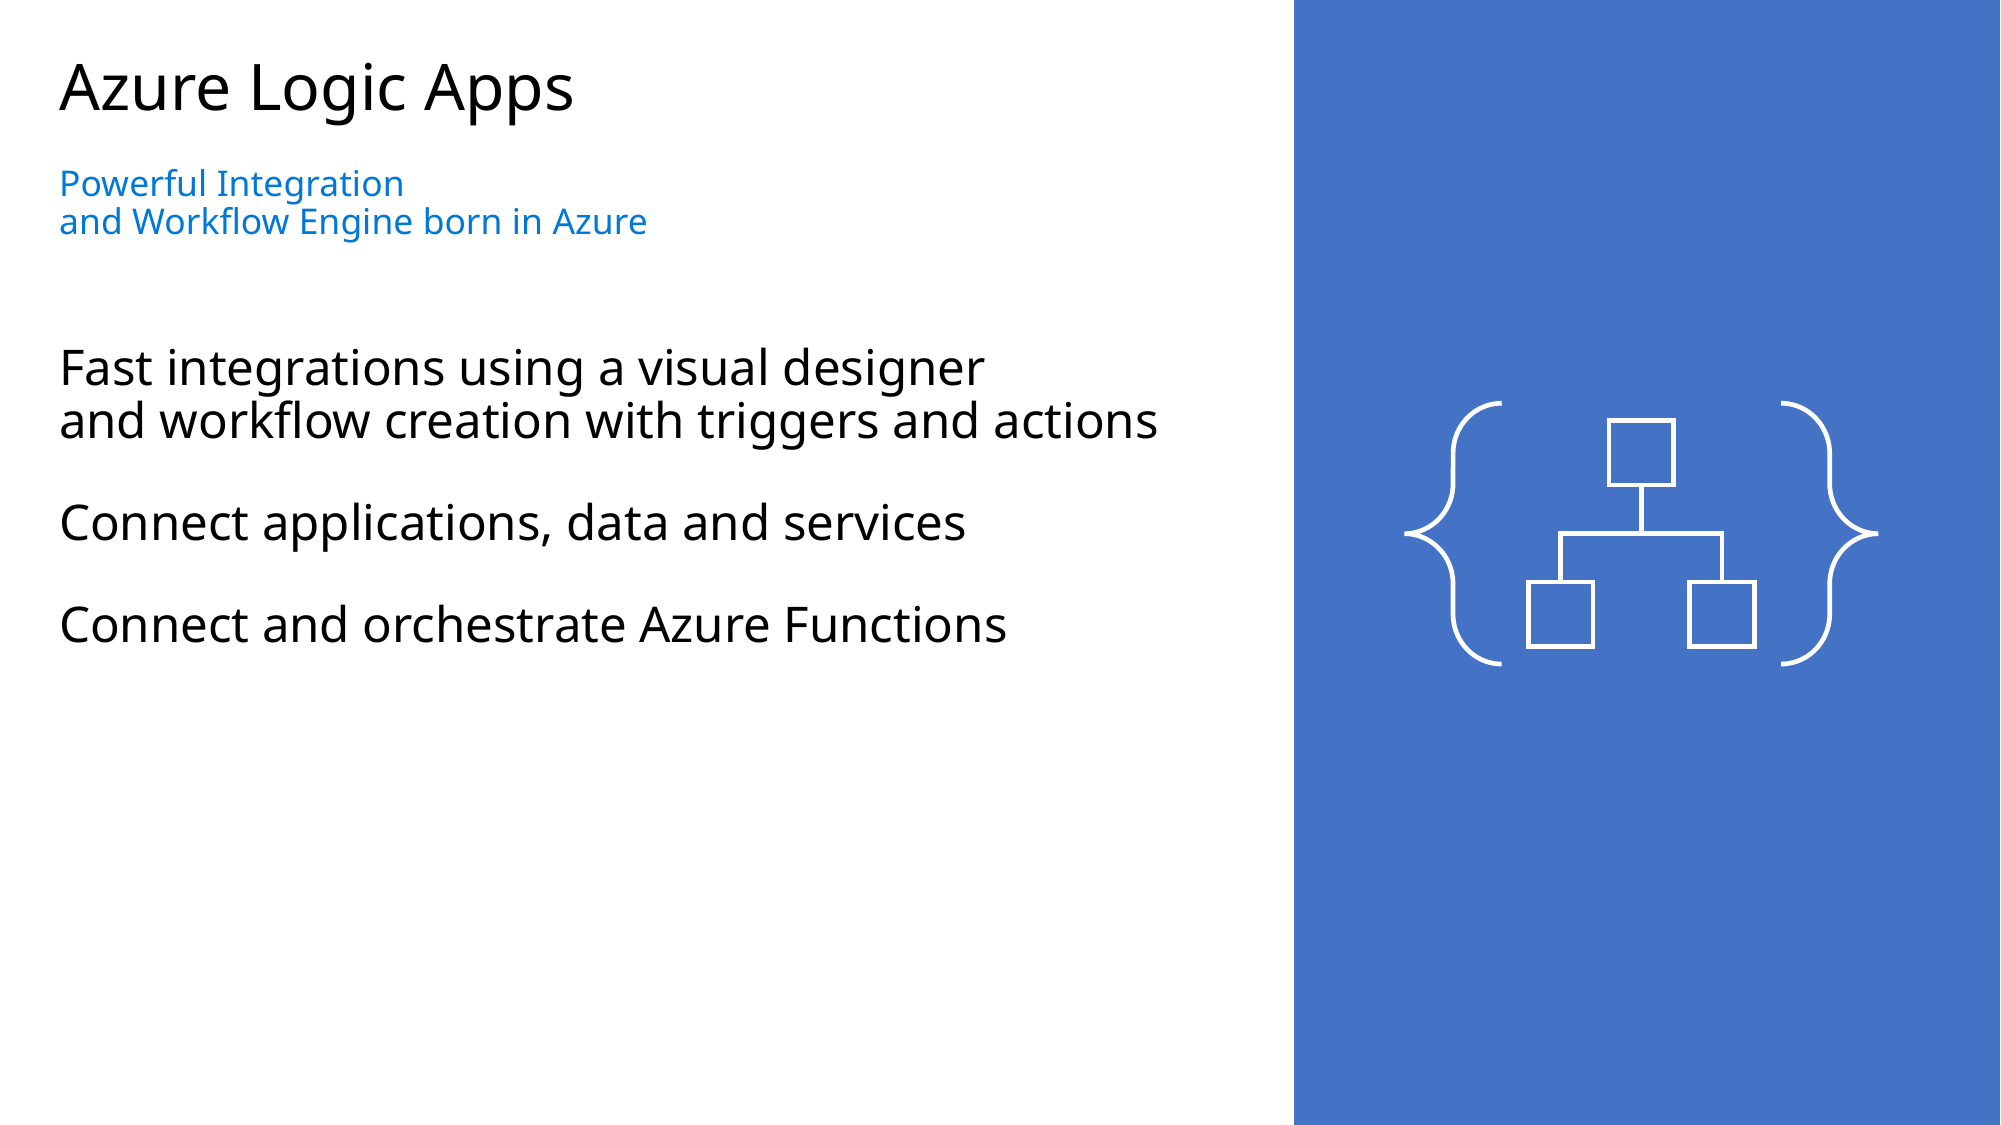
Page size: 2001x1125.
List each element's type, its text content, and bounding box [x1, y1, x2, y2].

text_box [1404, 403, 1879, 664]
list Fast integrations using a visual designer and workflow creation with triggers and actions Connect applications, data and services Connect and orchestrate Azure Functions [44, 335, 1295, 685]
title Azure Logic Apps [44, 47, 1295, 279]
list Powerful Integration and Workflow Engine born in Azure [44, 158, 1282, 251]
